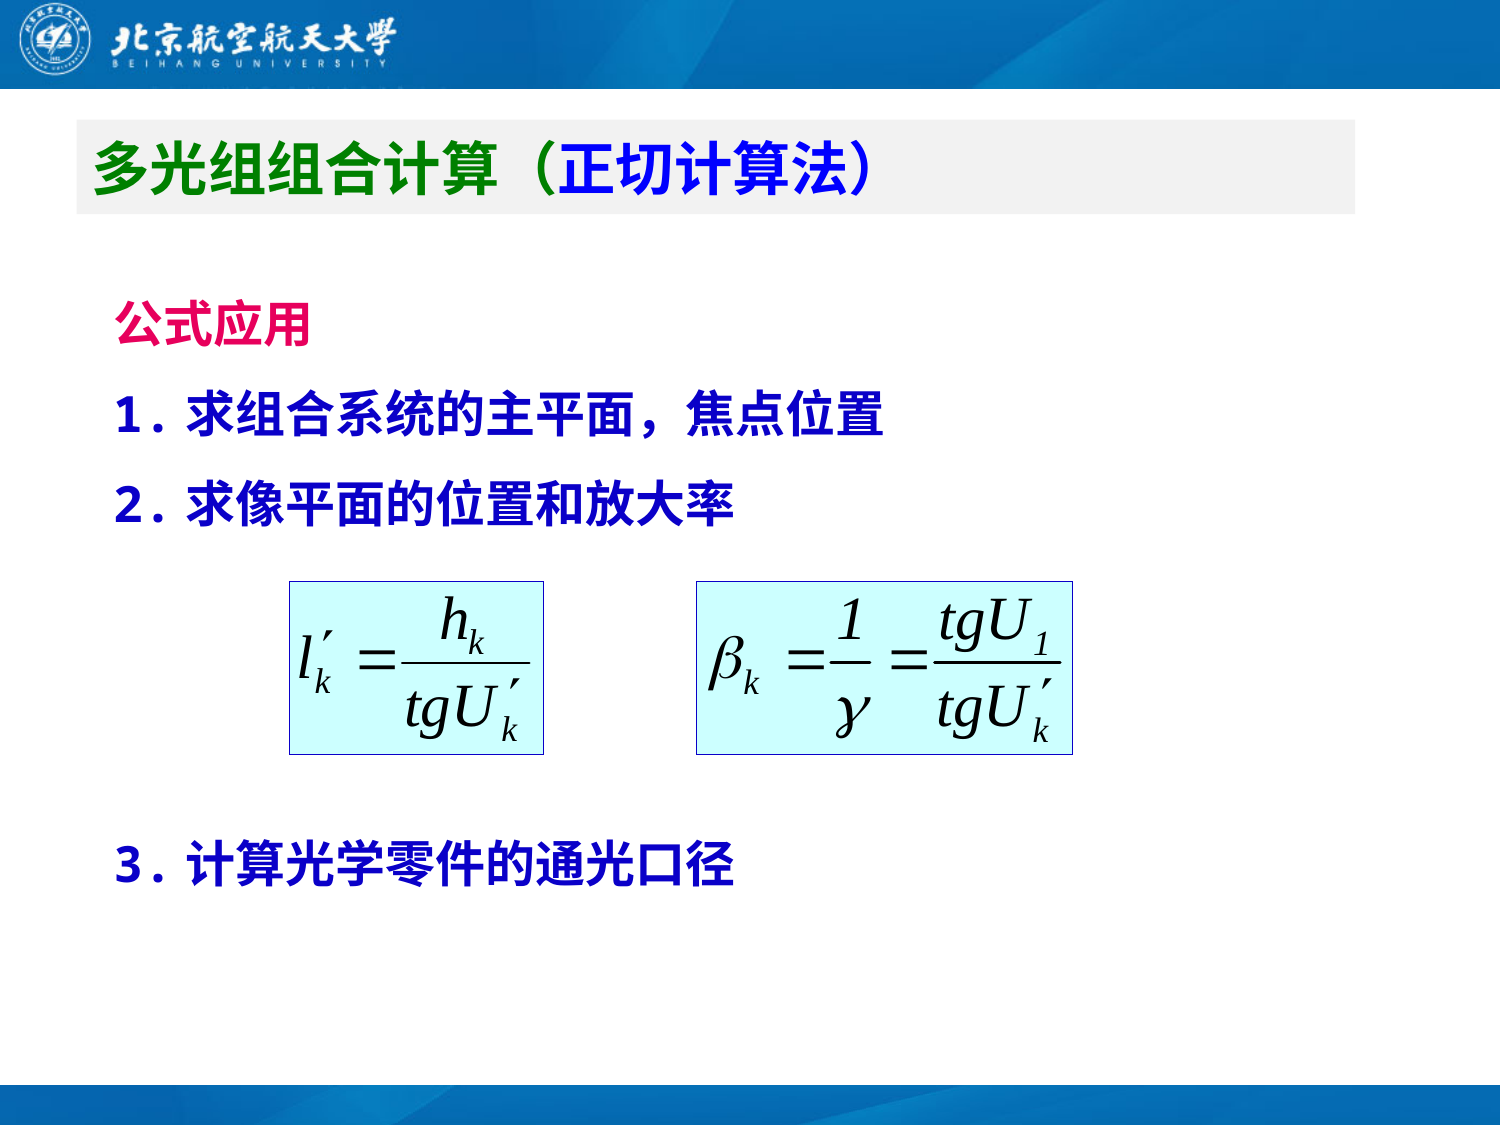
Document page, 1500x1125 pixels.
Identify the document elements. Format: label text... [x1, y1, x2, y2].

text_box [289, 580, 544, 756]
picture [0, 0, 1500, 89]
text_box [696, 580, 1073, 756]
text_box 公式应用 1.求组合系统的主平面，焦点位置 2.求像平面的位置和放大率 3.计算光学零件的通光口径 [98, 255, 1097, 901]
picture [0, 1085, 1500, 1125]
title 多光组组合计算（正切计算法） [76, 119, 1356, 215]
